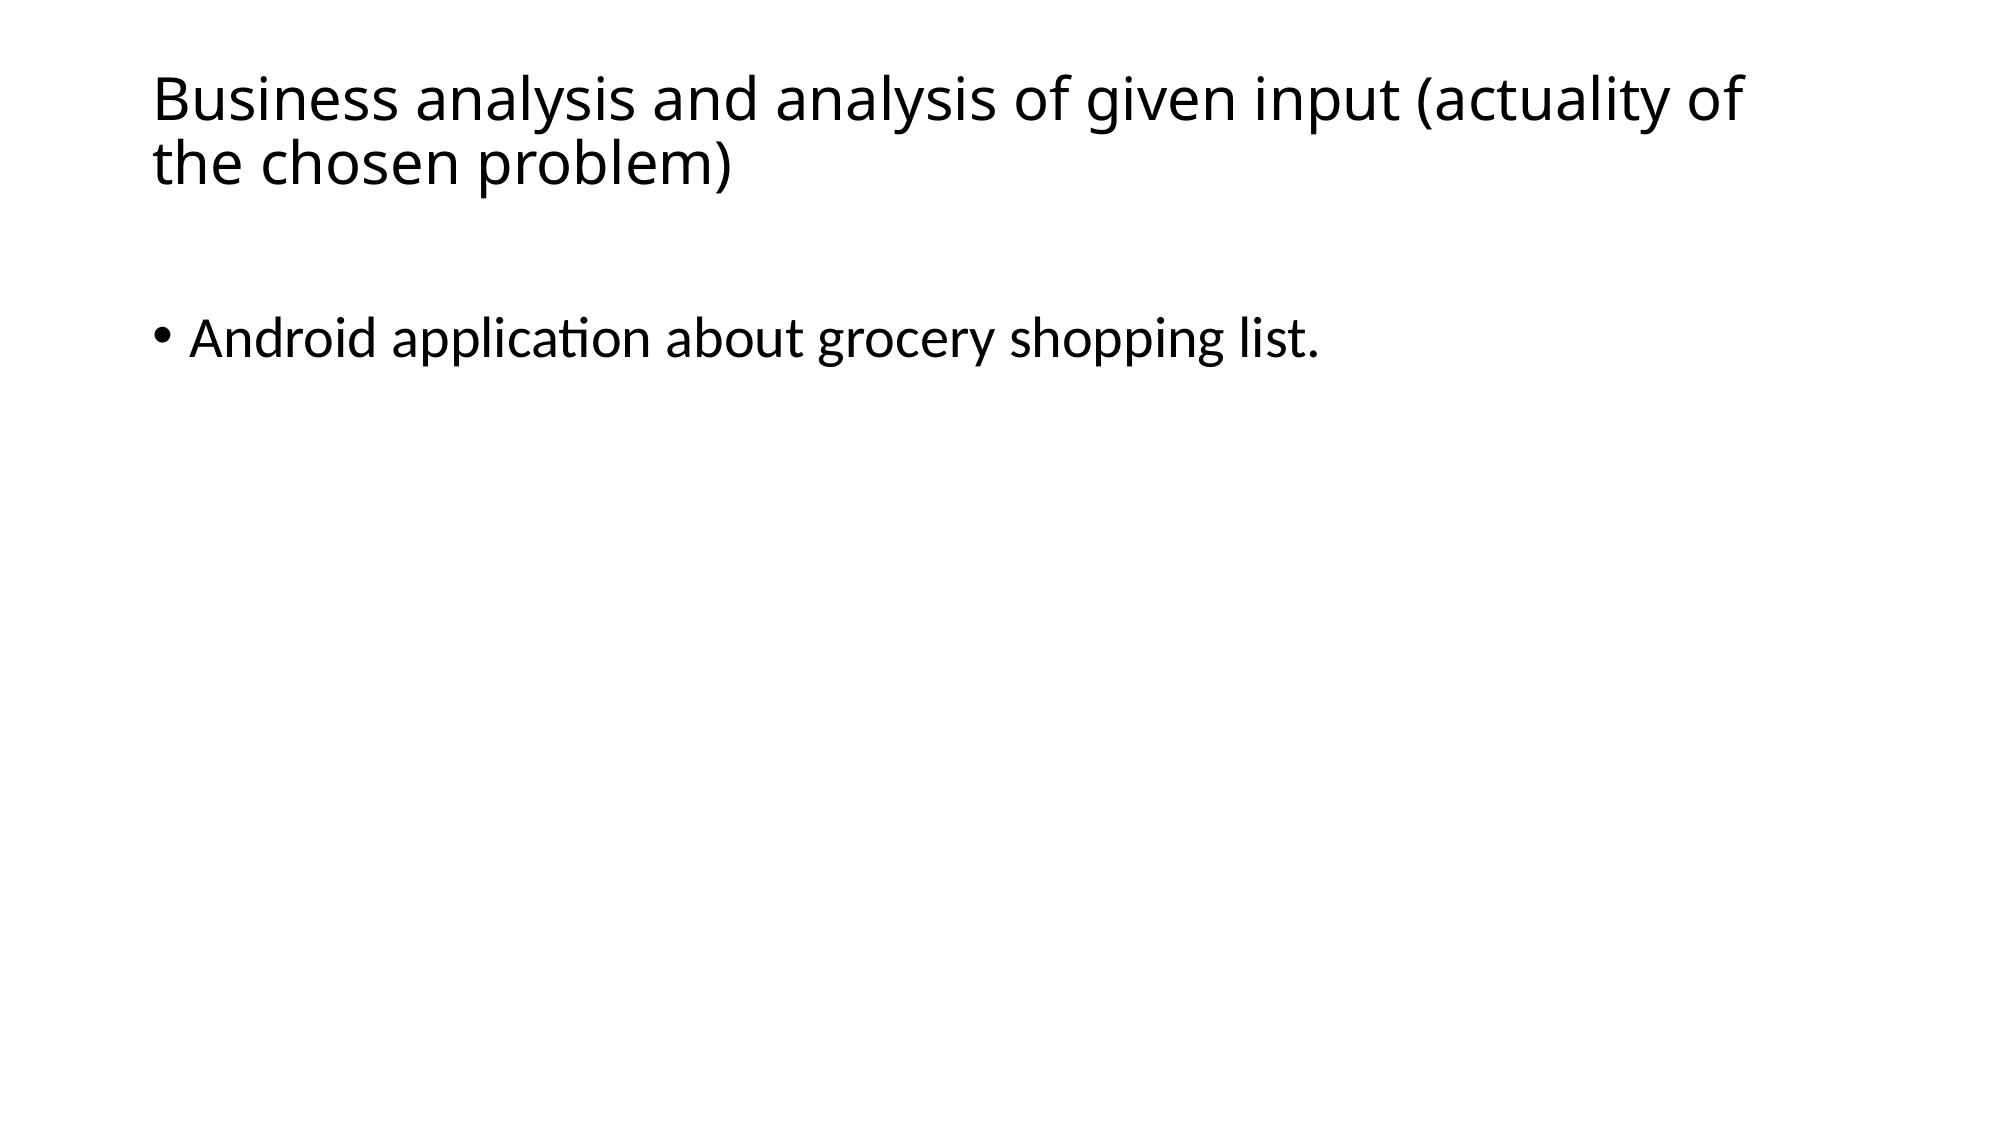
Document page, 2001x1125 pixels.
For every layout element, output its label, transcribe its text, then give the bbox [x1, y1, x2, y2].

title Business analysis and analysis of given input (actuality of the chosen problem) [137, 59, 1863, 278]
list Android application about grocery shopping list. [137, 299, 1863, 1014]
